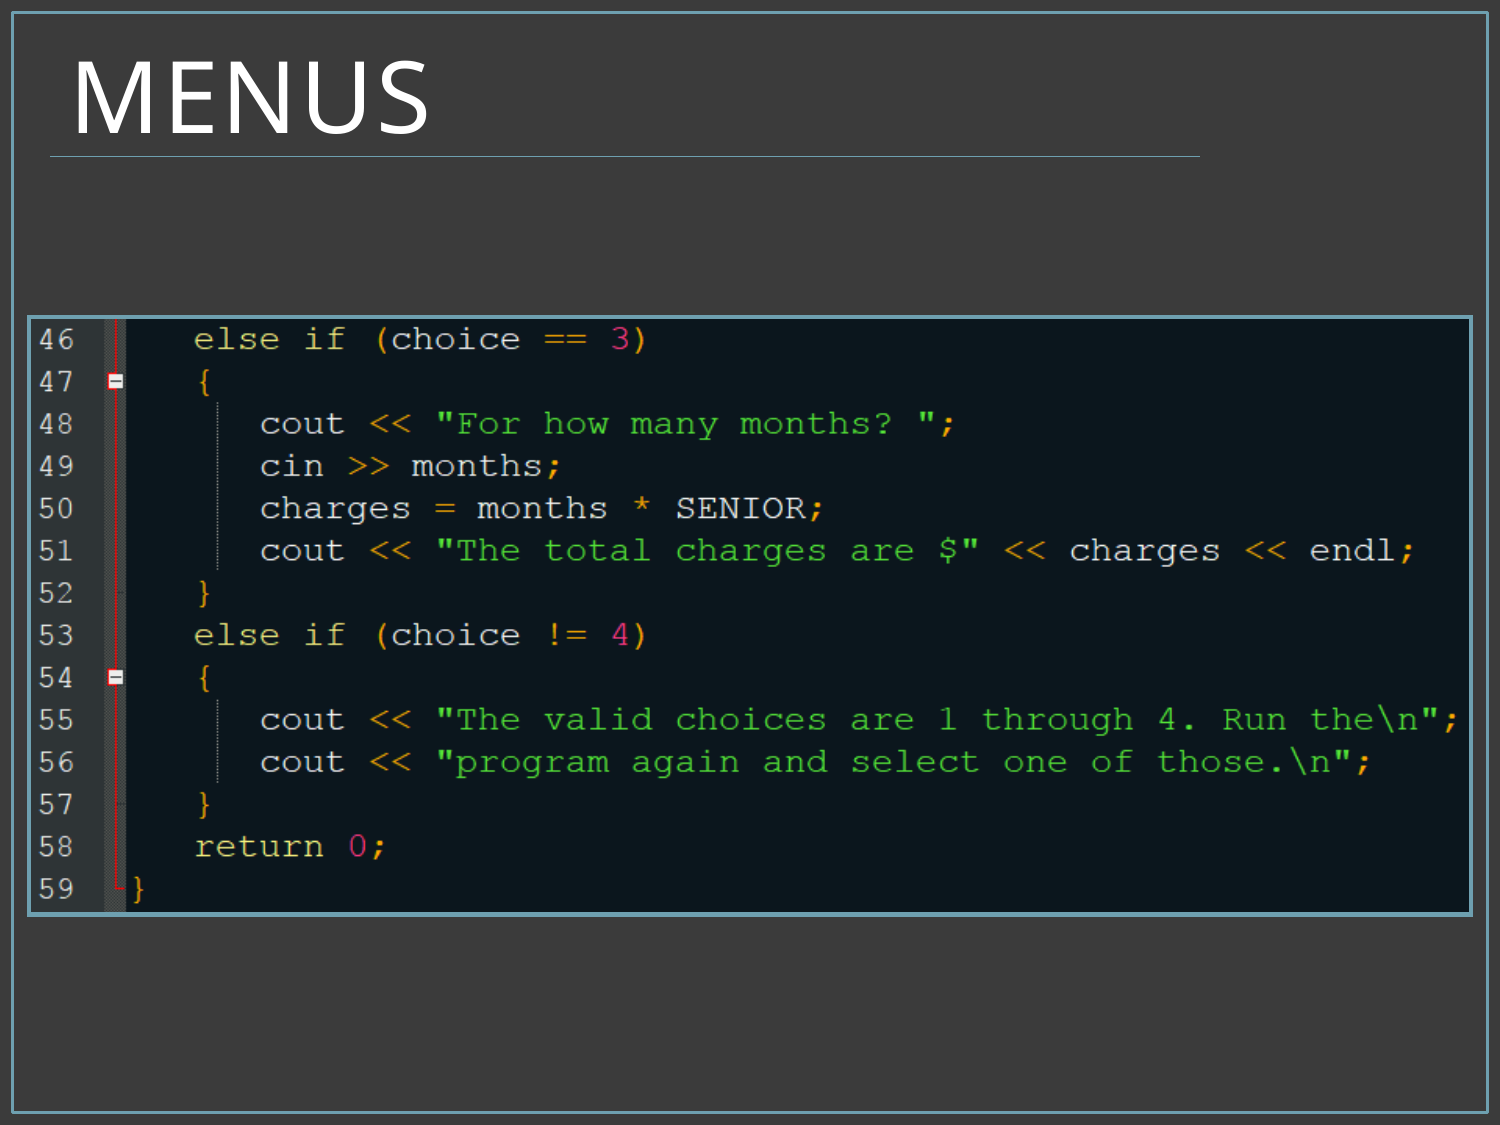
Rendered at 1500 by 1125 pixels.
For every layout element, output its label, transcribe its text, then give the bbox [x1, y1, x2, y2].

picture [30, 318, 1469, 913]
title Menus [54, 0, 1405, 188]
